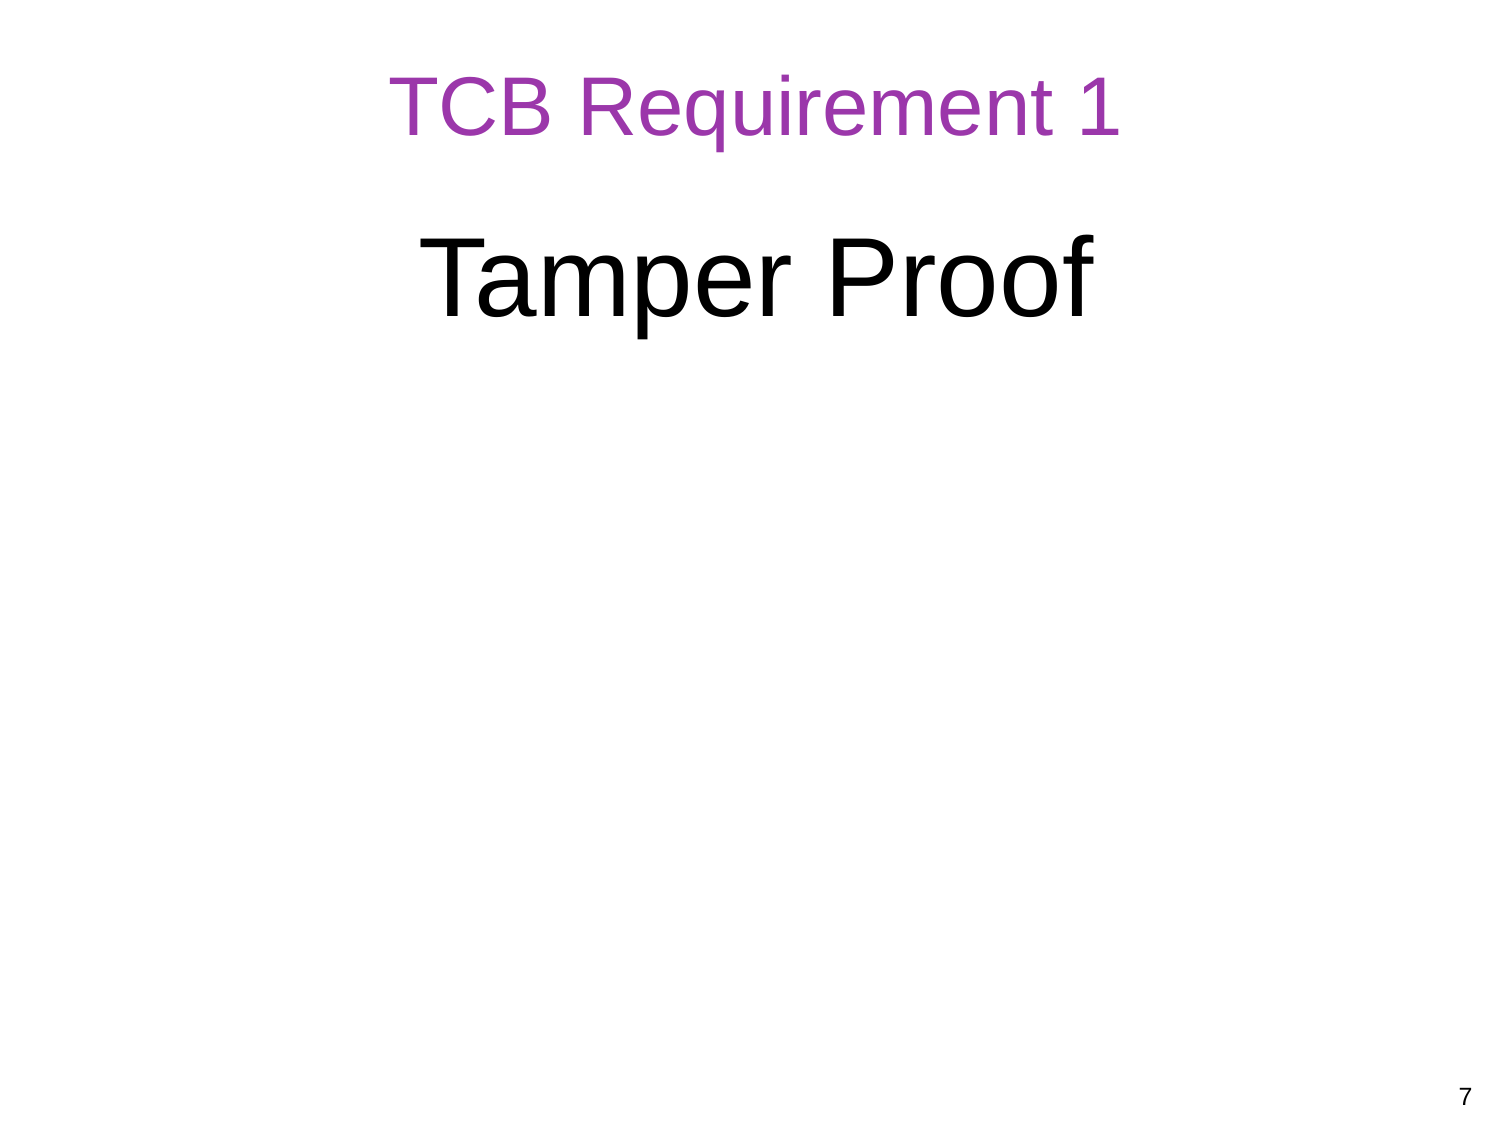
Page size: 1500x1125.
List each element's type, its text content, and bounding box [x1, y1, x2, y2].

title TCB Requirement 1 [52, 30, 1459, 174]
list Tamper Proof [52, 196, 1459, 1059]
slide_number 7 [1137, 1073, 1488, 1114]
